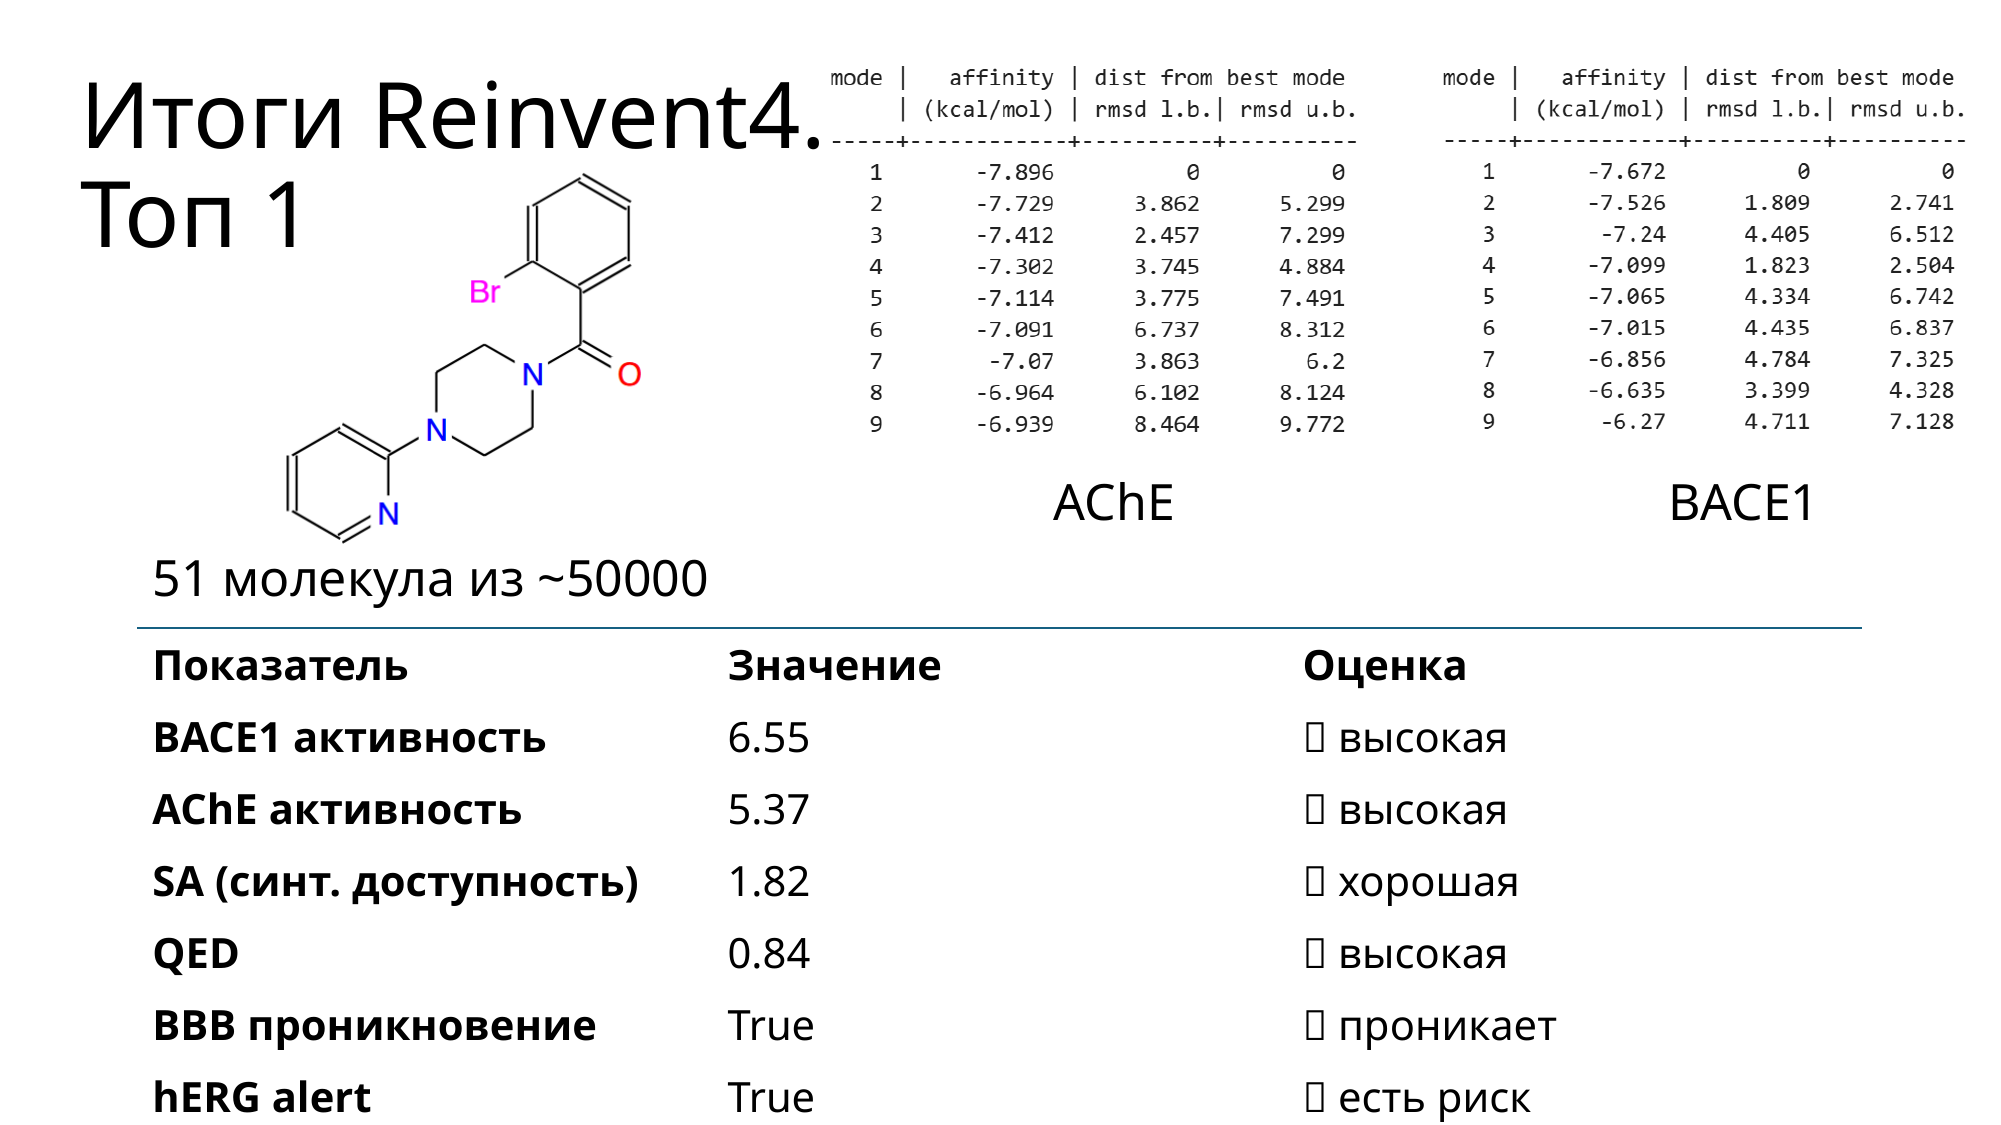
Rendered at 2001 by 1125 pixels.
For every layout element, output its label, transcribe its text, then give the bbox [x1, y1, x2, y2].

table_cell AChE активность [137, 772, 712, 844]
table_cell BACE1 активность [137, 700, 712, 772]
table_cell 1.82 [712, 844, 1287, 916]
table_cell SA (синт. доступность) [137, 844, 712, 916]
table_cell QED [137, 916, 712, 989]
table_cell ✅ высокая [1287, 772, 1862, 844]
picture [819, 59, 1358, 449]
text_box AChE BACE1 [889, 464, 1985, 546]
picture [1431, 59, 1971, 449]
title Итоги Reinvent4. Топ 1 [65, 59, 819, 278]
table_header Оценка [1287, 629, 1862, 700]
table_header Показатель [137, 629, 712, 700]
table_cell ✅ проникает [1287, 989, 1862, 1061]
table_cell True [712, 1061, 1287, 1125]
table_cell ✅ высокая [1287, 700, 1862, 772]
table_cell hERG alert [137, 1061, 712, 1125]
table_cell 5.37 [712, 772, 1287, 844]
table_cell 0.84 [712, 916, 1287, 989]
table_cell ✅ хорошая [1287, 844, 1862, 916]
picture [231, 167, 667, 550]
table_cell True [712, 989, 1287, 1061]
list 51 молекула из ~50000 [137, 545, 1863, 1070]
table_cell 6.55 [712, 700, 1287, 772]
table_cell ✅ высокая [1287, 916, 1862, 989]
table_cell ❌ есть риск [1287, 1061, 1862, 1125]
table_header Значение [712, 629, 1287, 700]
table_cell BBB проникновение [137, 989, 712, 1061]
